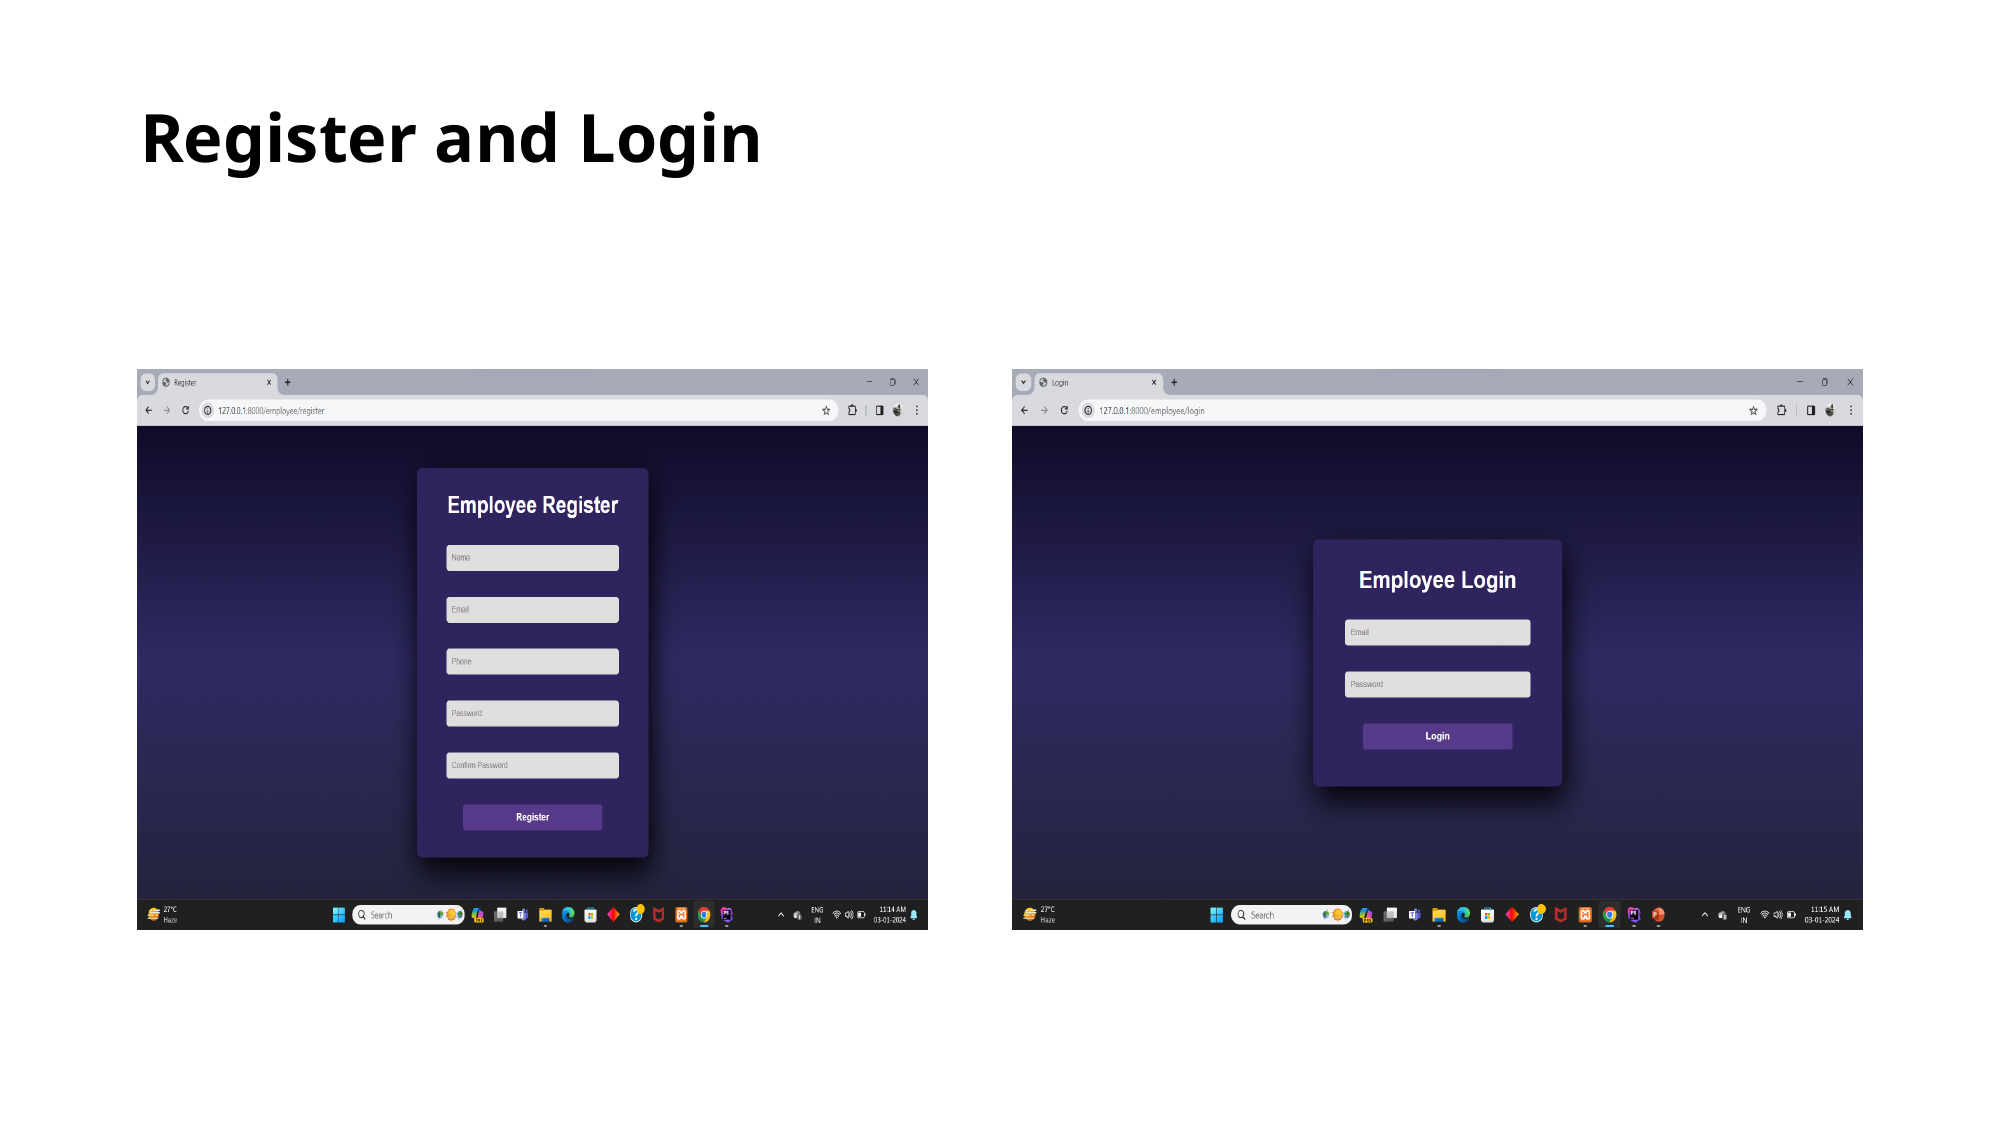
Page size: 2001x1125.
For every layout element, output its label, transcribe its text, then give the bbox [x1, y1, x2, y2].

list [1012, 369, 1863, 930]
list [137, 369, 928, 930]
title Register and Login [125, 94, 1850, 339]
